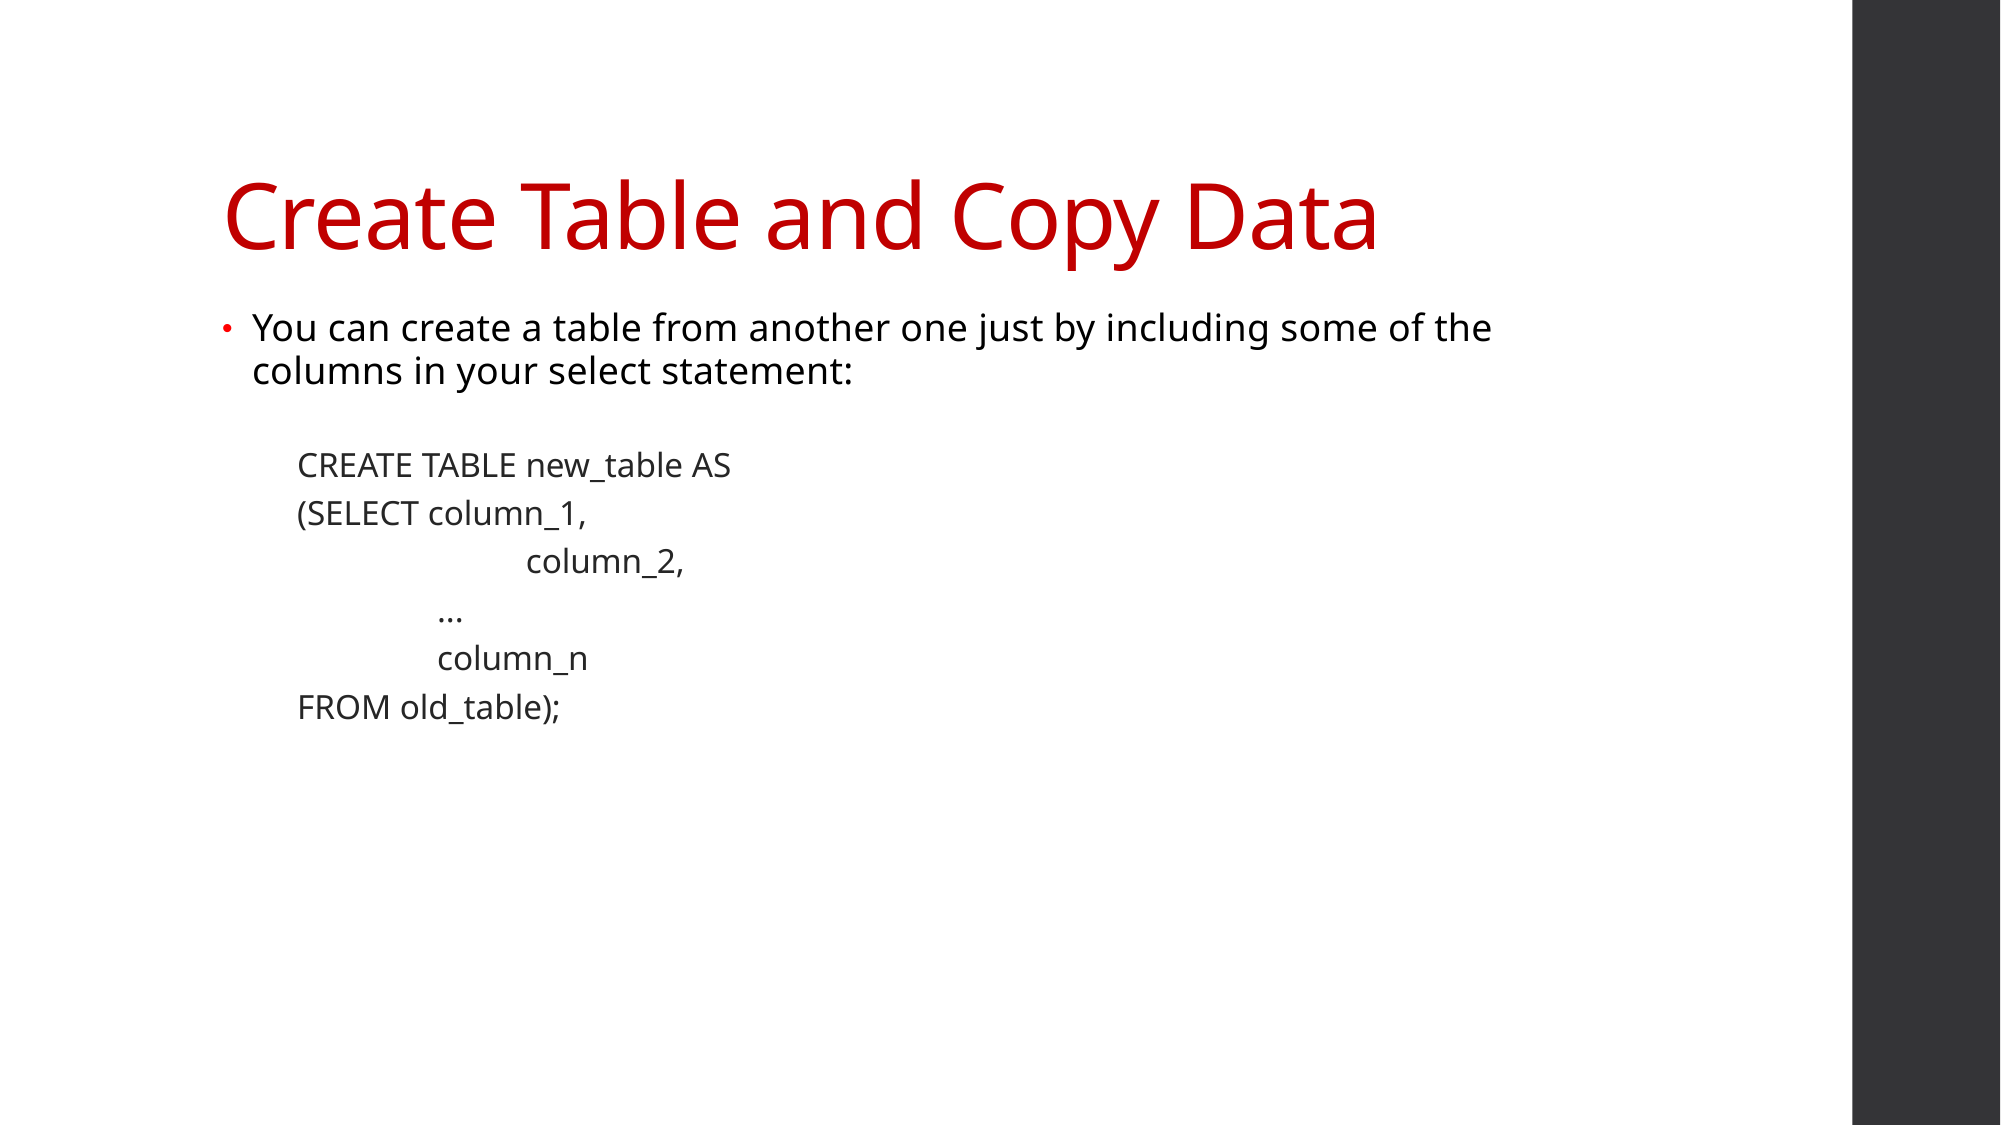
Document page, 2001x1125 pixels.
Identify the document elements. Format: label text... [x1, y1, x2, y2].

list You can create a table from another one just by including some of the columns in your select statement: CREATE TABLE new_table AS (SELECT column_1, column_2, ... column_n FROM old_table); [206, 299, 1617, 1014]
title Create Table and Copy Data [206, 60, 1797, 278]
